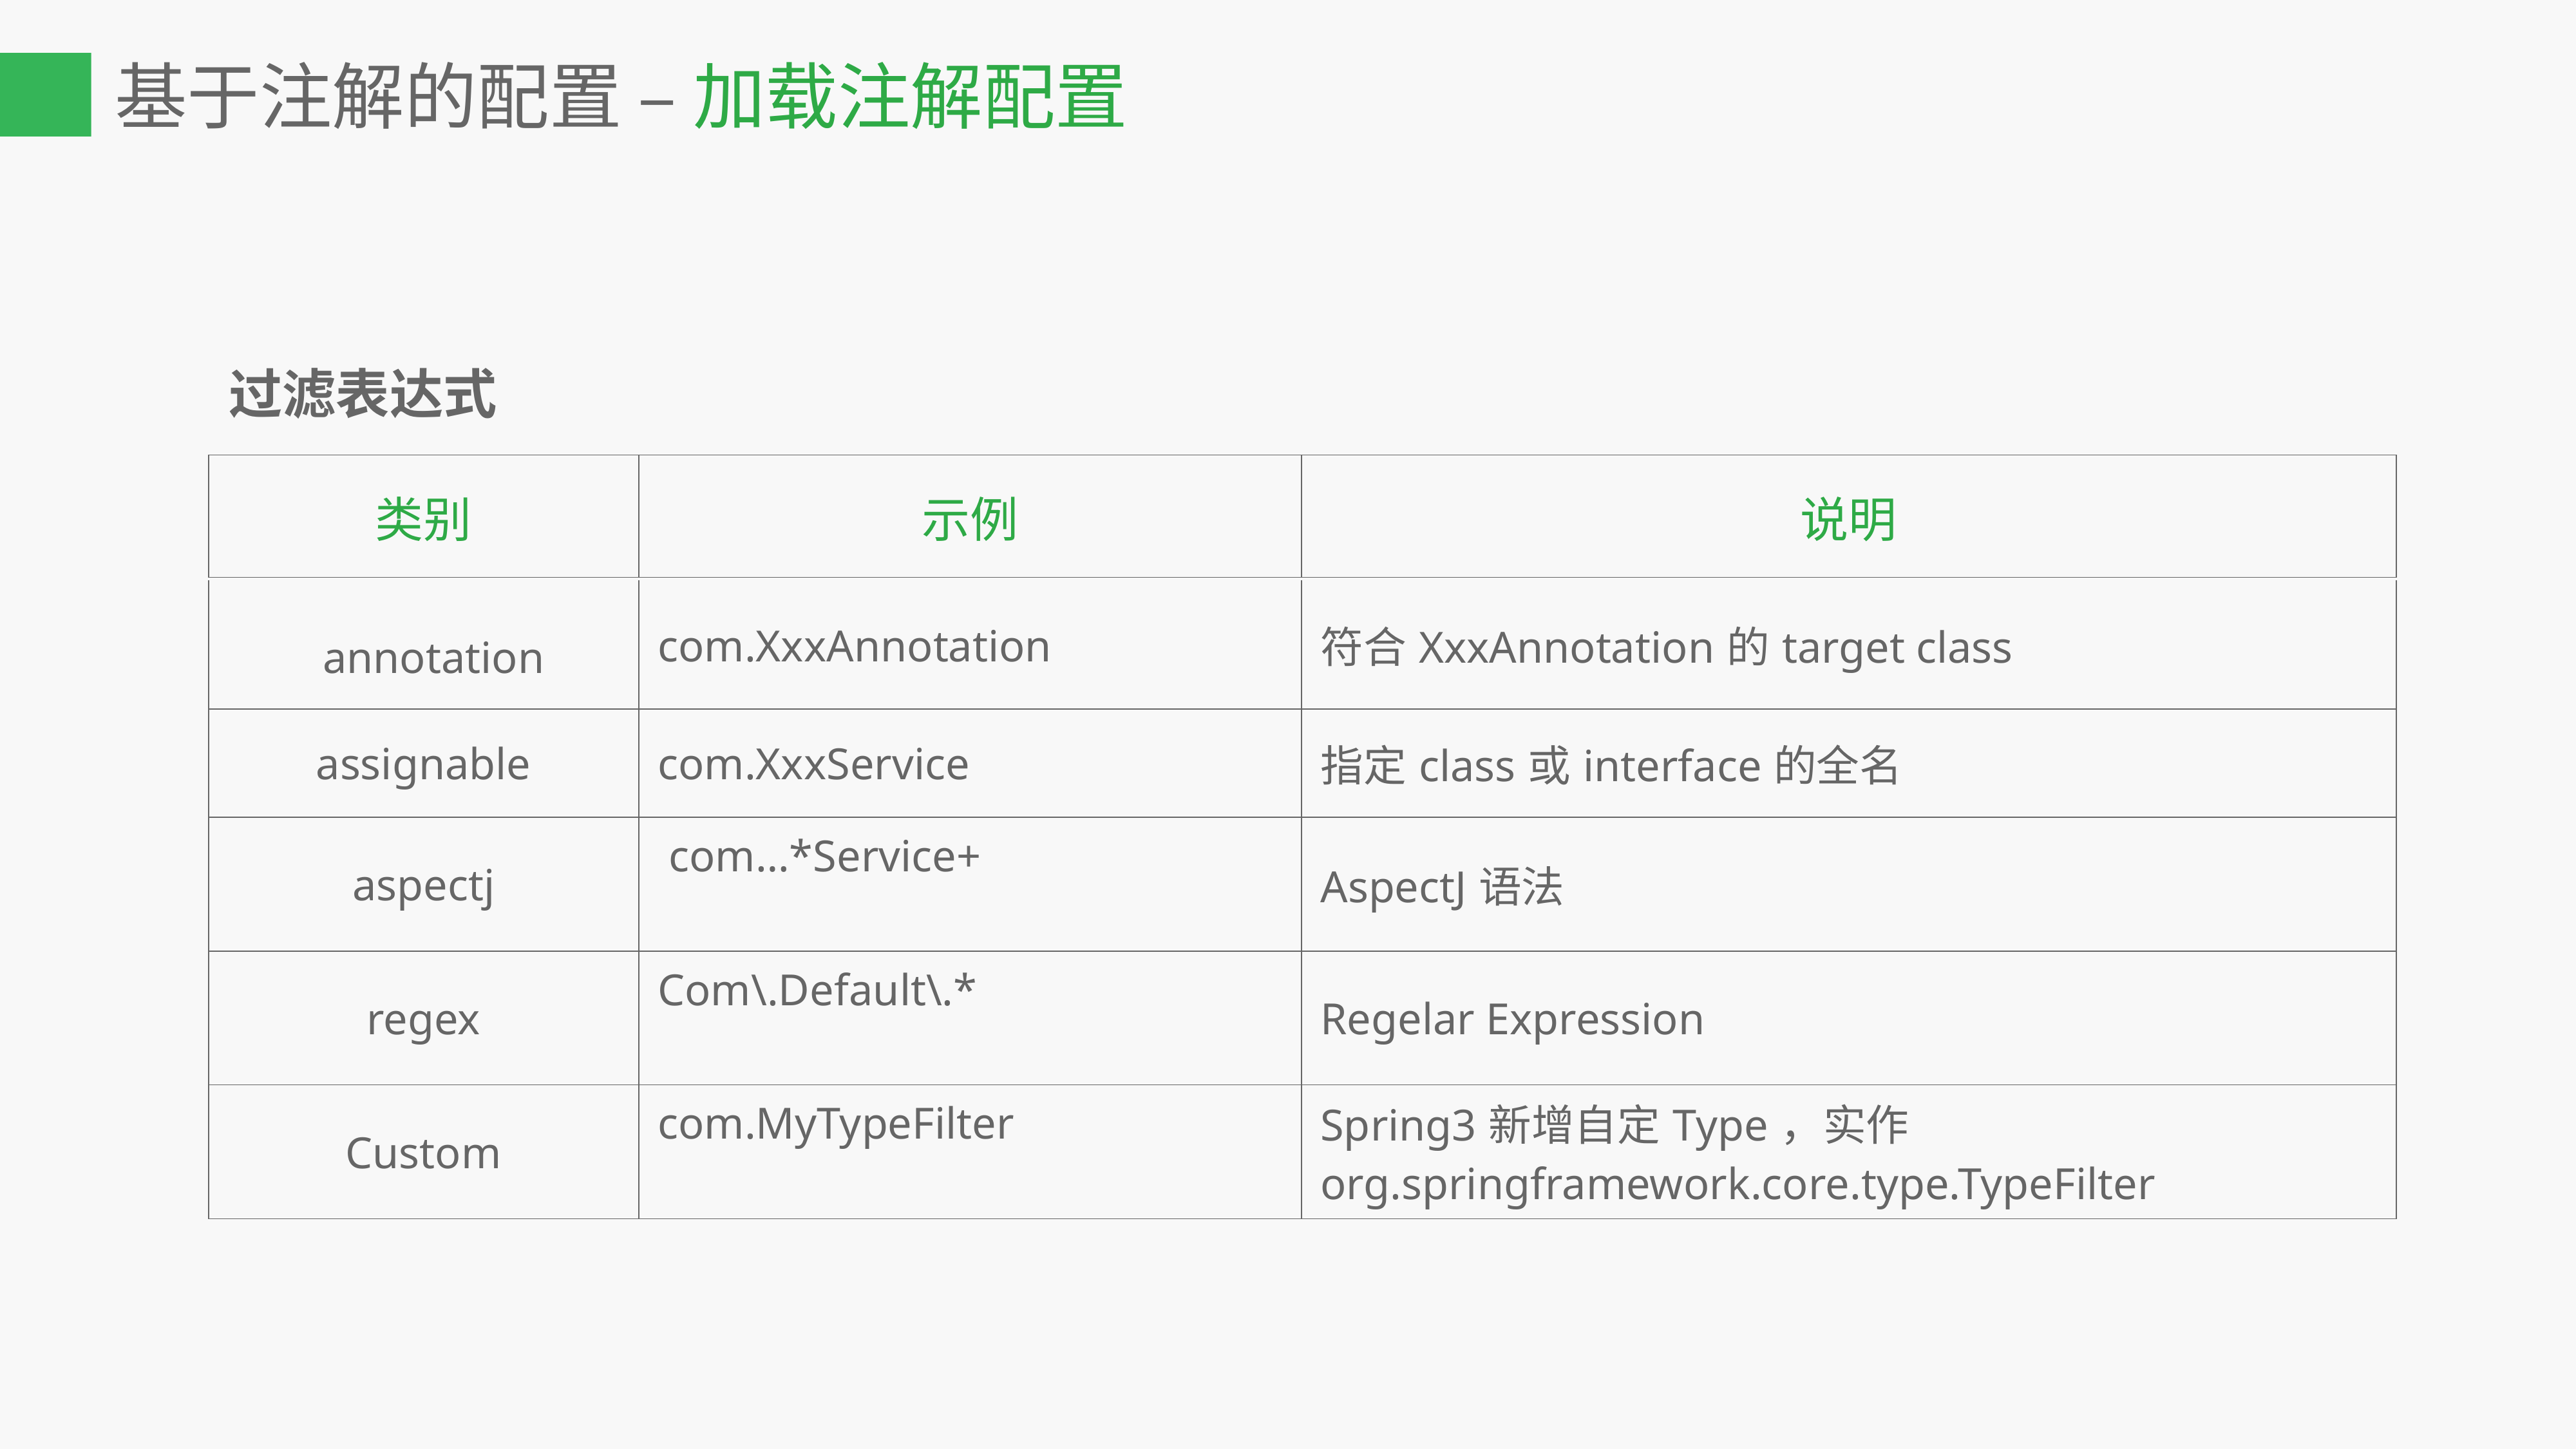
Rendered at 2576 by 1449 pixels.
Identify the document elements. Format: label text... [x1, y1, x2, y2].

table_header Spring3新增自定Type，实作org.springframework.core.type.TypeFilter [1302, 1085, 2396, 1218]
table_header aspectj [209, 818, 638, 951]
table_header assignable [209, 710, 638, 817]
table_header 符合XxxAnnotation的target class [1302, 580, 2396, 708]
table_header Com\.Default\.* [639, 952, 1301, 1084]
text_box 基于注解的配置 – 加载注解配置 [109, 45, 2540, 144]
table_header AspectJ语法 [1302, 818, 2396, 951]
table_header regex [209, 952, 638, 1084]
table_header Custom [209, 1085, 638, 1218]
text_box [0, 53, 91, 137]
text_box [115, 276, 2461, 1363]
table_header 类别 [209, 455, 638, 577]
table_header com…*Service+ [639, 818, 1301, 951]
table_header 说明 [1302, 455, 2396, 577]
table_header annotation [209, 580, 638, 708]
table_header com.XxxService [639, 710, 1301, 817]
table_header 指定class或interface的全名 [1302, 710, 2396, 817]
text_box 过滤表达式 [209, 334, 768, 413]
table_header Regelar Expression [1302, 952, 2396, 1084]
table_header 示例 [639, 455, 1301, 577]
table_header com.MyTypeFilter [639, 1085, 1301, 1218]
table_header com.XxxAnnotation [639, 580, 1301, 708]
